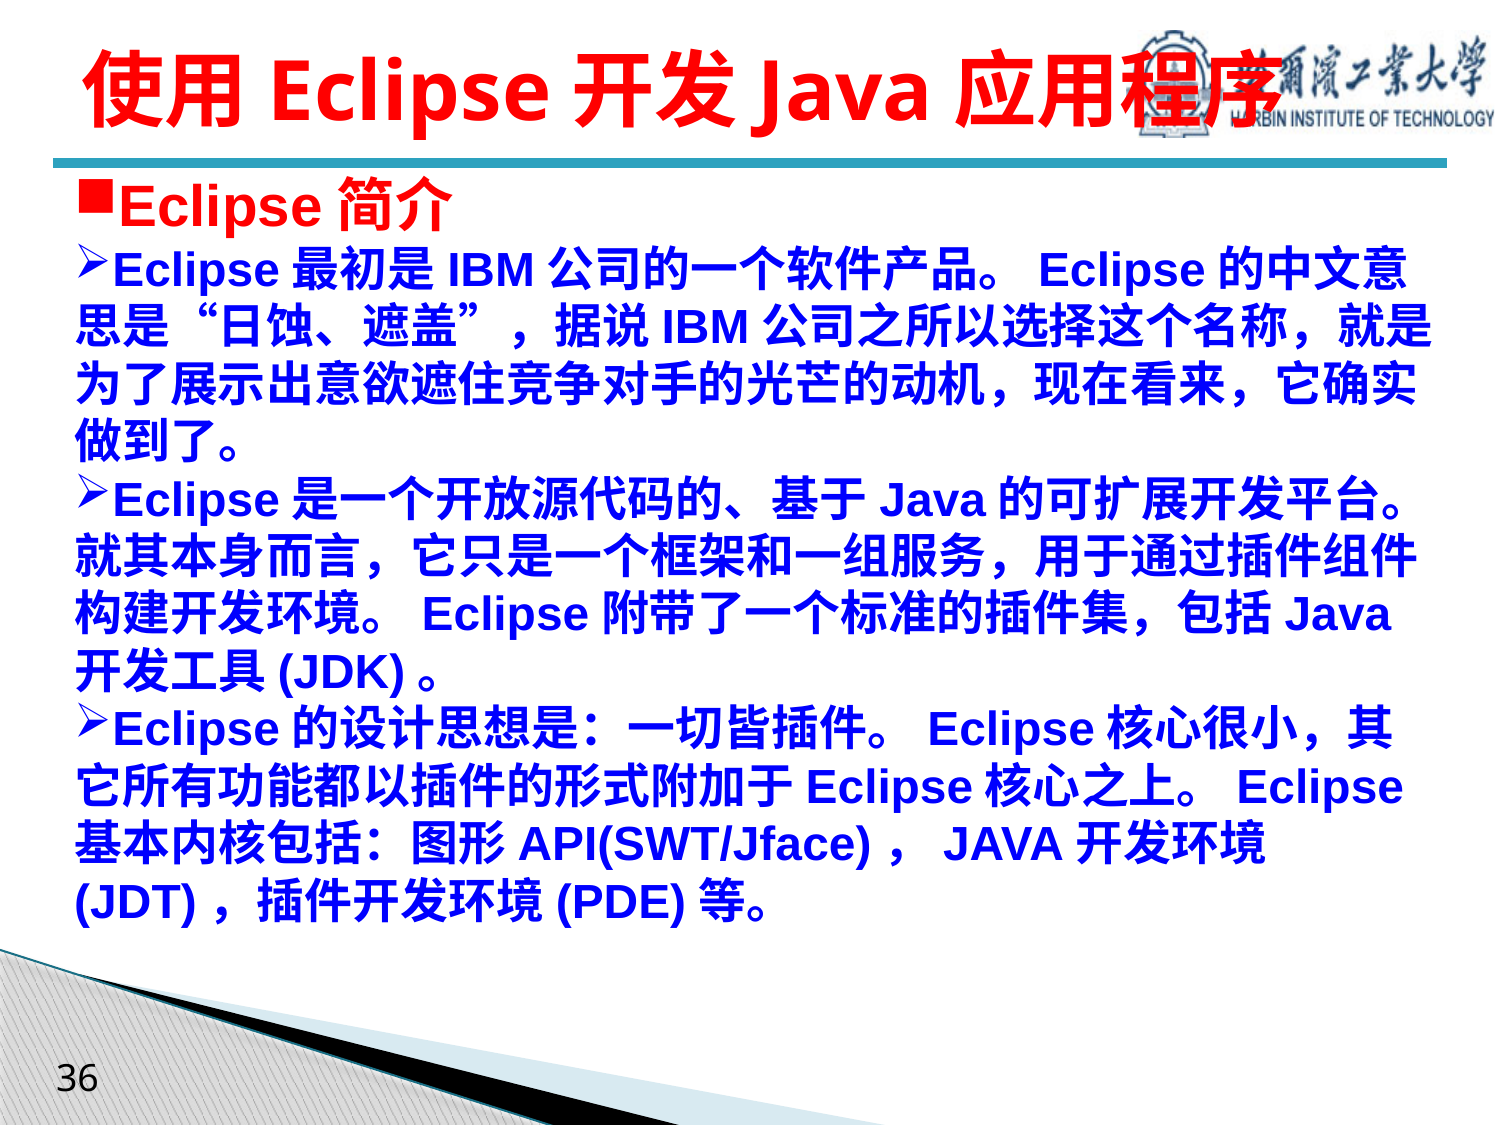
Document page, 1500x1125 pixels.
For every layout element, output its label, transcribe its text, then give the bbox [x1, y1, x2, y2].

picture [1417, 30, 1495, 138]
text_box Eclipse简介 Eclipse最初是IBM公司的一个软件产品。Eclipse的中文意思是“日蚀、遮盖”，据说IBM公司之所以选择这个名称，就是为了展示出意欲遮住竞争对手的光芒的动机，现在看来，它确实做到了。 Eclipse是一个开放源代码的、基于Java的可扩展开发平台。就其本身而言，它只是一个框架和一组服务，用于通过插件组件构建开发环境。Eclipse附带了一个标准的插件集，包括Java开发工具(JDK)。 Eclipse的设计思想是：一切皆插件。Eclipse核心很小，其它所有功能都以插件的形式附加于Eclipse核心之上。Eclipse基本内核包括：图形API(SWT/Jface)，JAVA开发环境(JDT)，插件开发环境(PDE)等。 [59, 160, 1454, 936]
title 使用Eclipse开发Java应用程序 [66, 23, 1417, 152]
